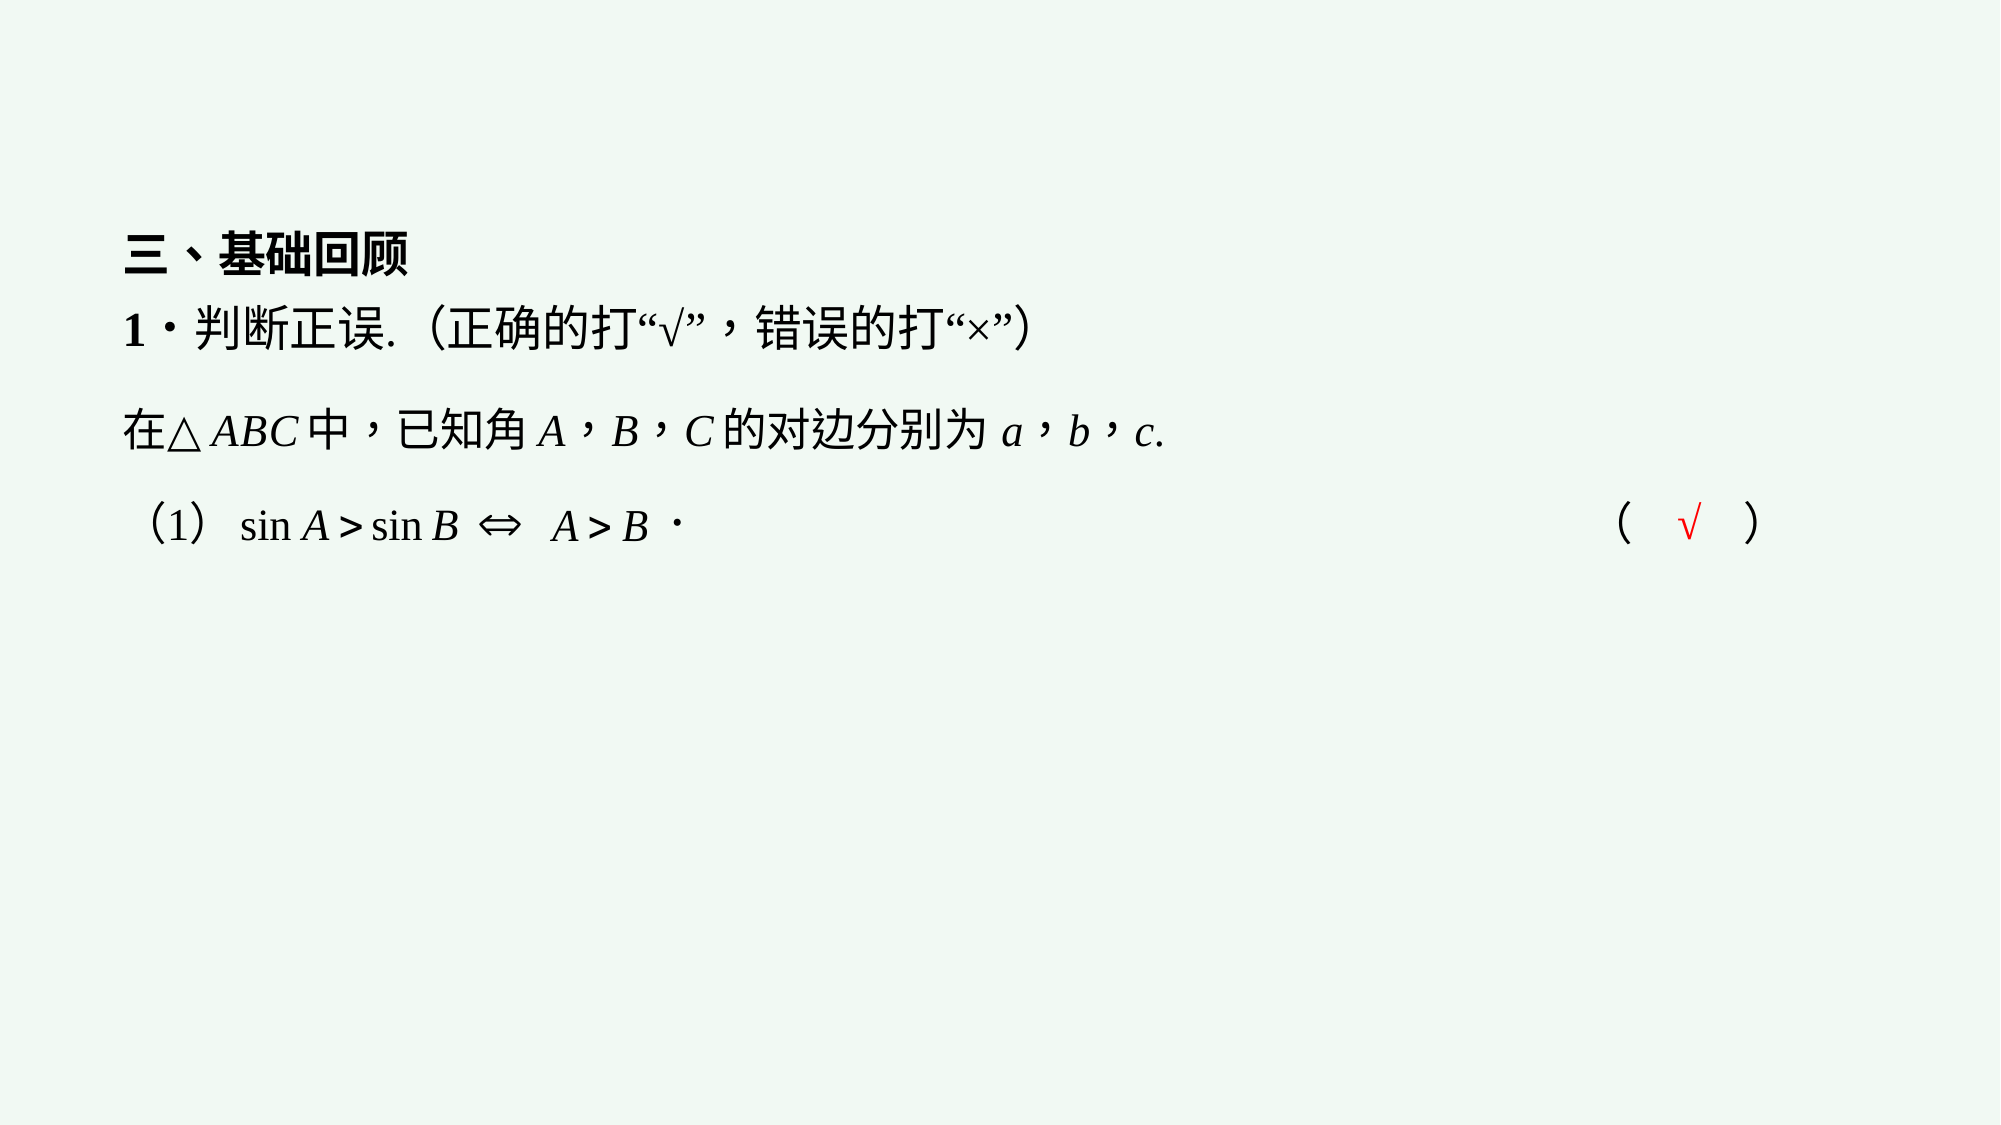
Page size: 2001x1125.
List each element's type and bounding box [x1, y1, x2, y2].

text_box [122, 220, 2000, 367]
text_box [122, 400, 1881, 560]
text_box [1677, 489, 2000, 560]
